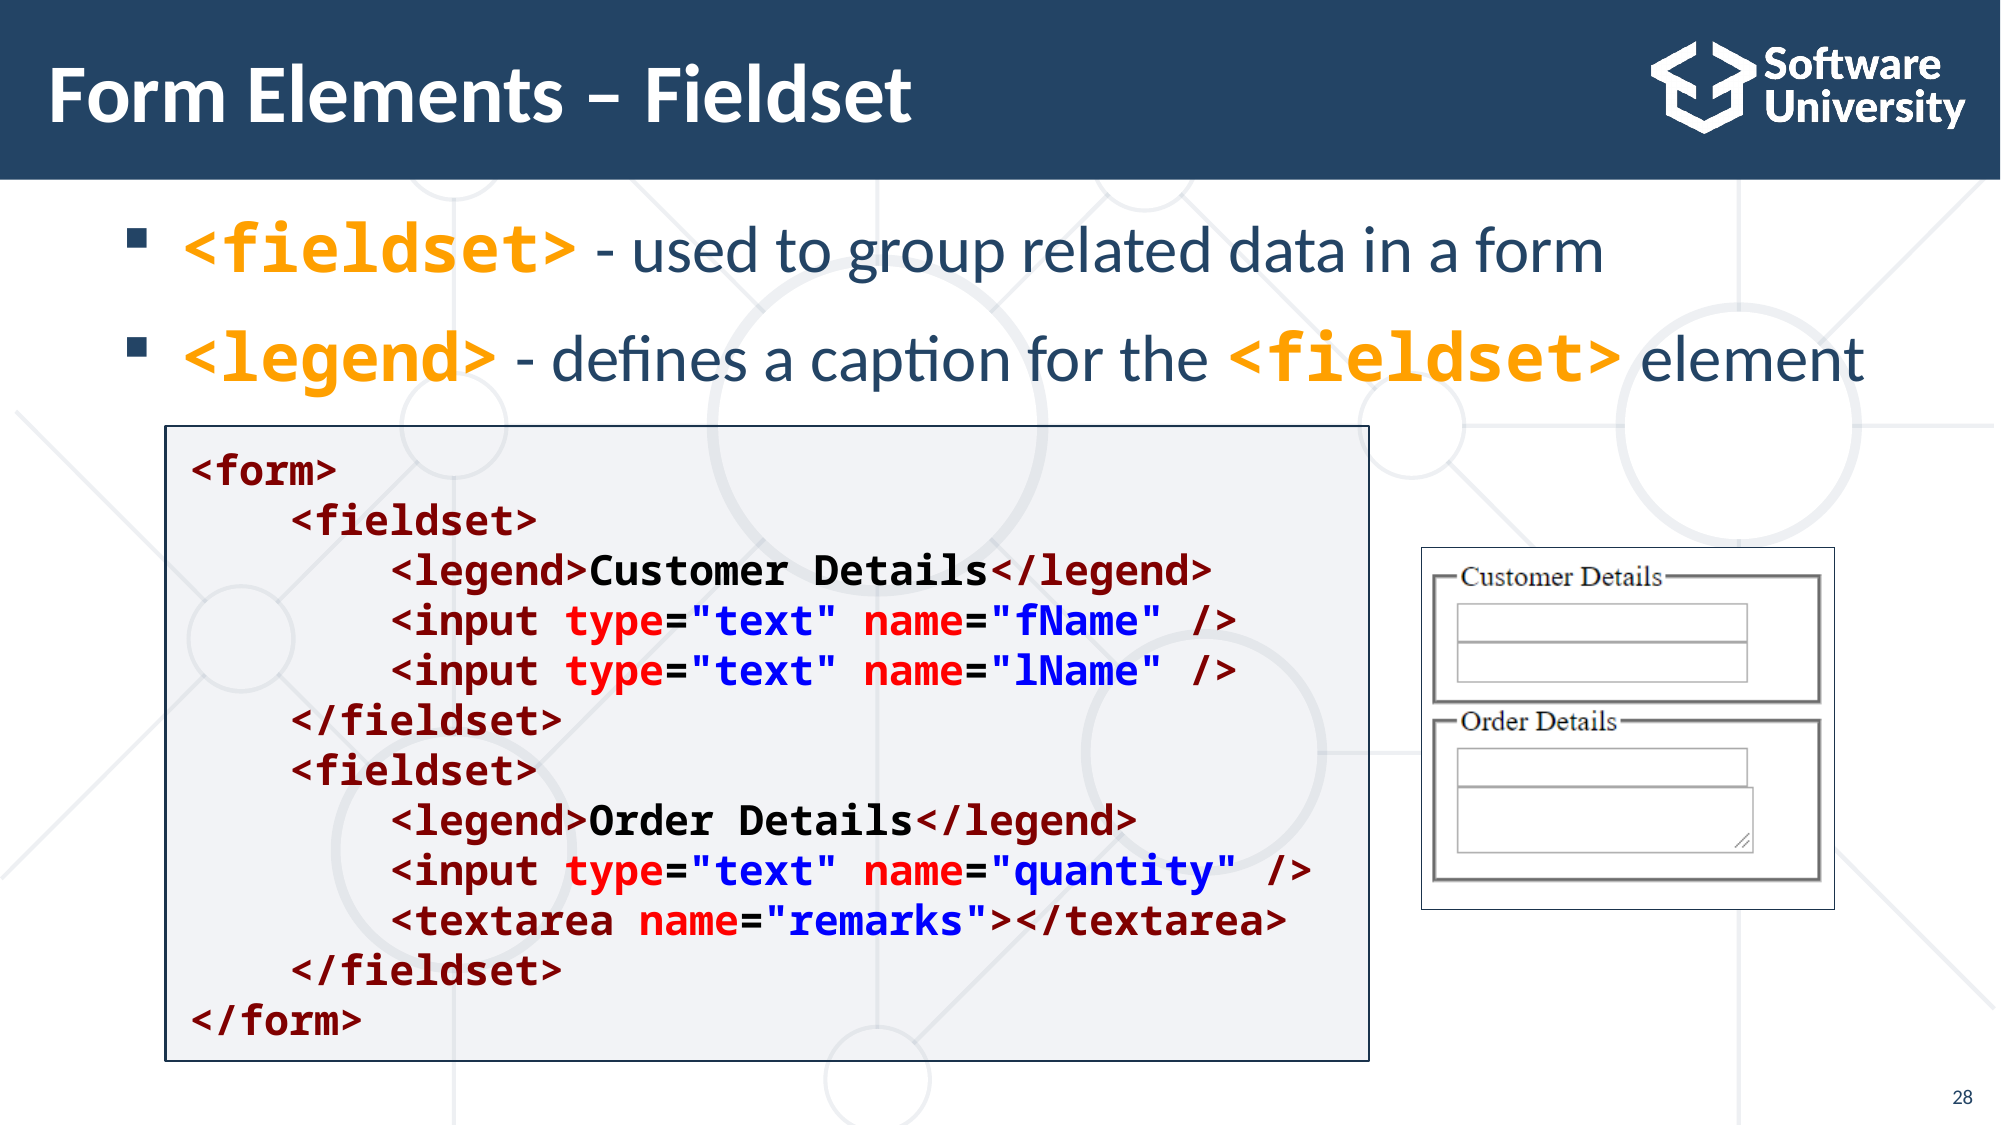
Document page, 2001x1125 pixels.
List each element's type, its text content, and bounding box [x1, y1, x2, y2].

picture [1651, 41, 1966, 134]
list <fieldset> - used to group related data in a form <legend> - defines a caption for the <fieldset> element [31, 196, 1970, 1104]
title Form Elements – Fieldset [31, 16, 1625, 162]
text_box <form> <fieldset> <legend>Customer Details</legend> <input type="text" name="fName" /> <input type="text" name="lName" /> </fieldset> <fieldset> <legend>Order Details</legend> <input type="text" name="quantity" /> <textarea name="remarks"></textarea> </fieldset> </form> [165, 425, 1370, 1062]
picture [1421, 547, 1835, 910]
slide_number 28 [1927, 1067, 1989, 1117]
